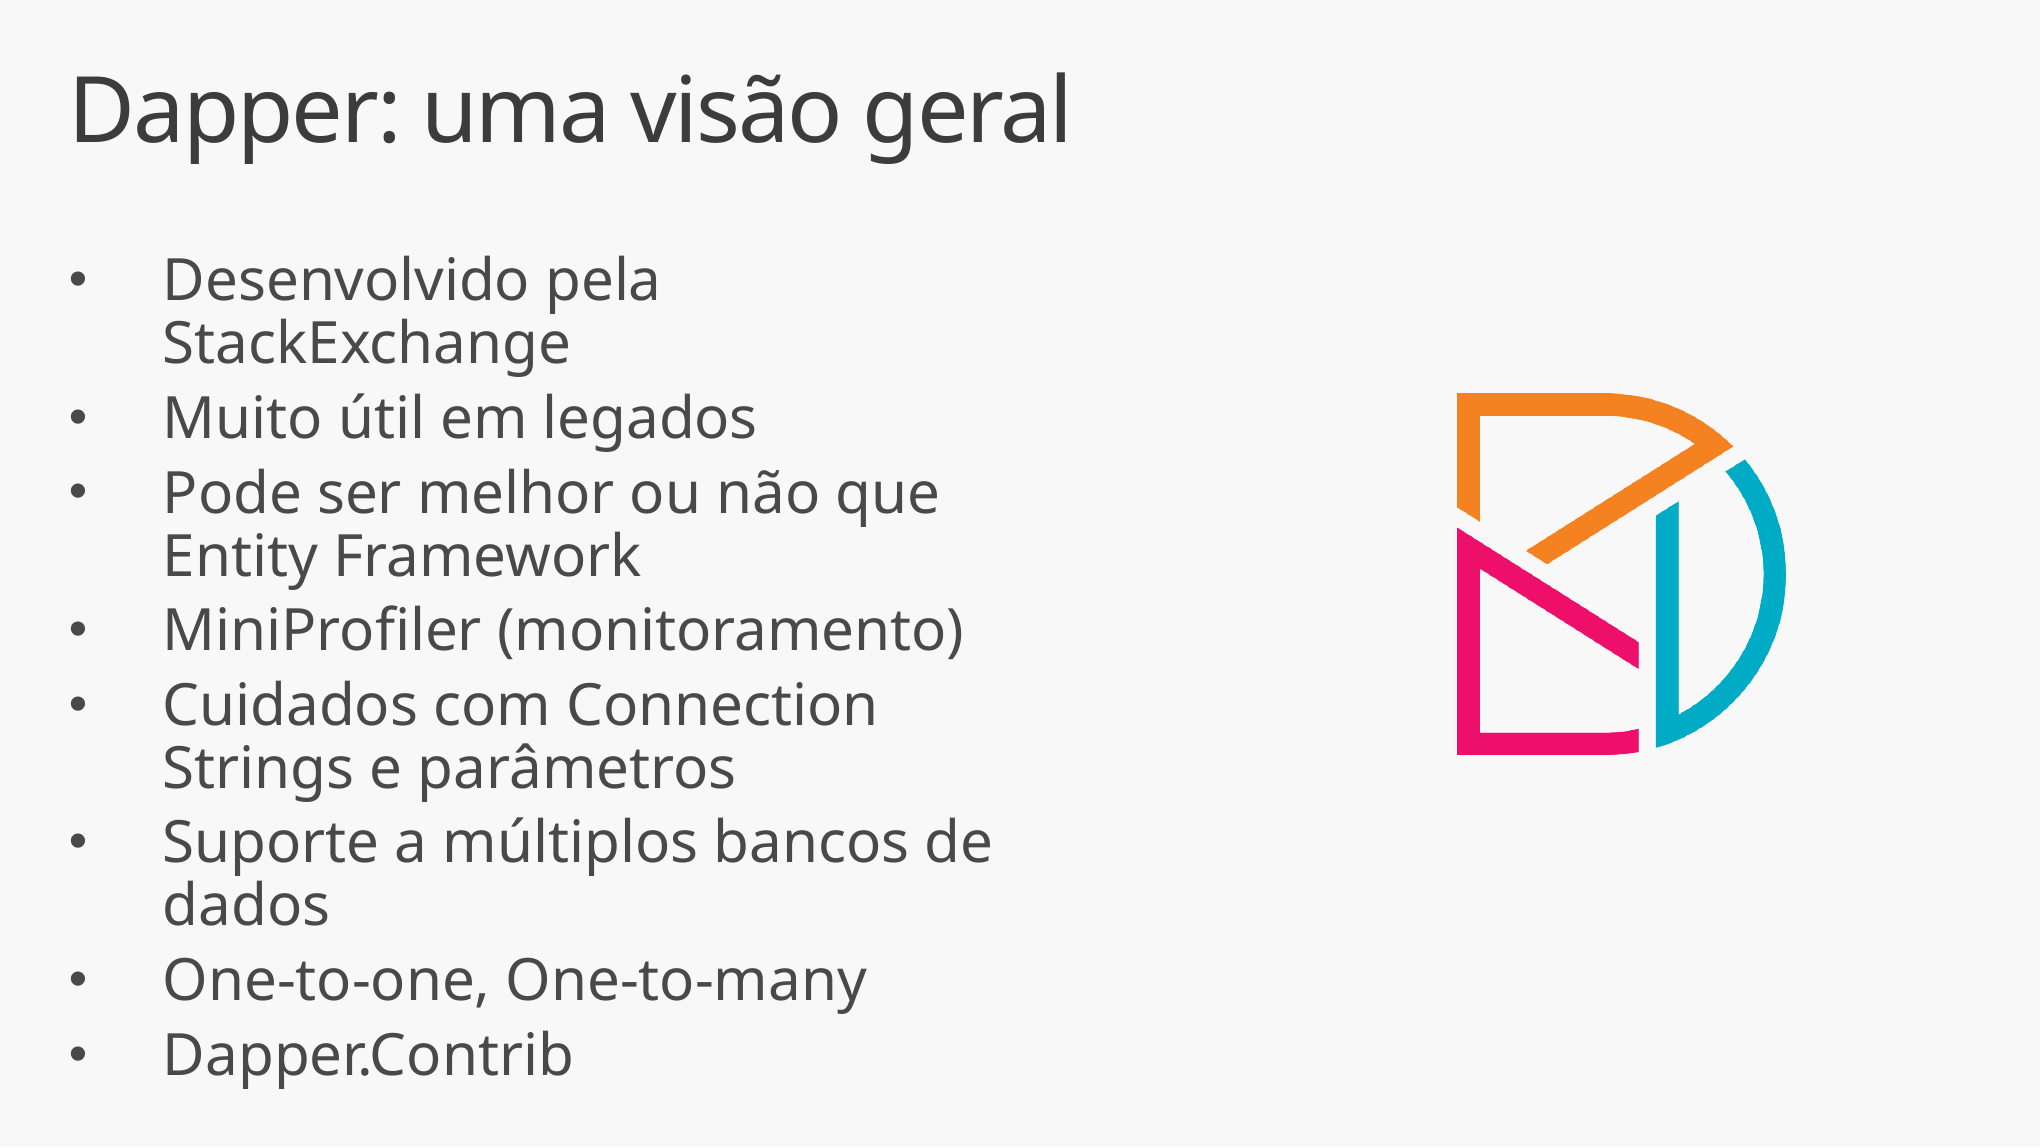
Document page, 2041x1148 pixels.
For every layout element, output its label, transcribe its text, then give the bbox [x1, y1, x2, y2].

list Desenvolvido pela StackExchange Muito útil em legados Pode ser melhor ou não que Entity Framework MiniProfiler (monitoramento) Cuidados com Connection Strings e parâmetros Suporte a múltiplos bancos de dados One-to-one, One-to-many Dapper.Contrib [45, 235, 1108, 1079]
title Dapper: uma visão geral [45, 48, 1996, 199]
picture [1457, 392, 1787, 755]
